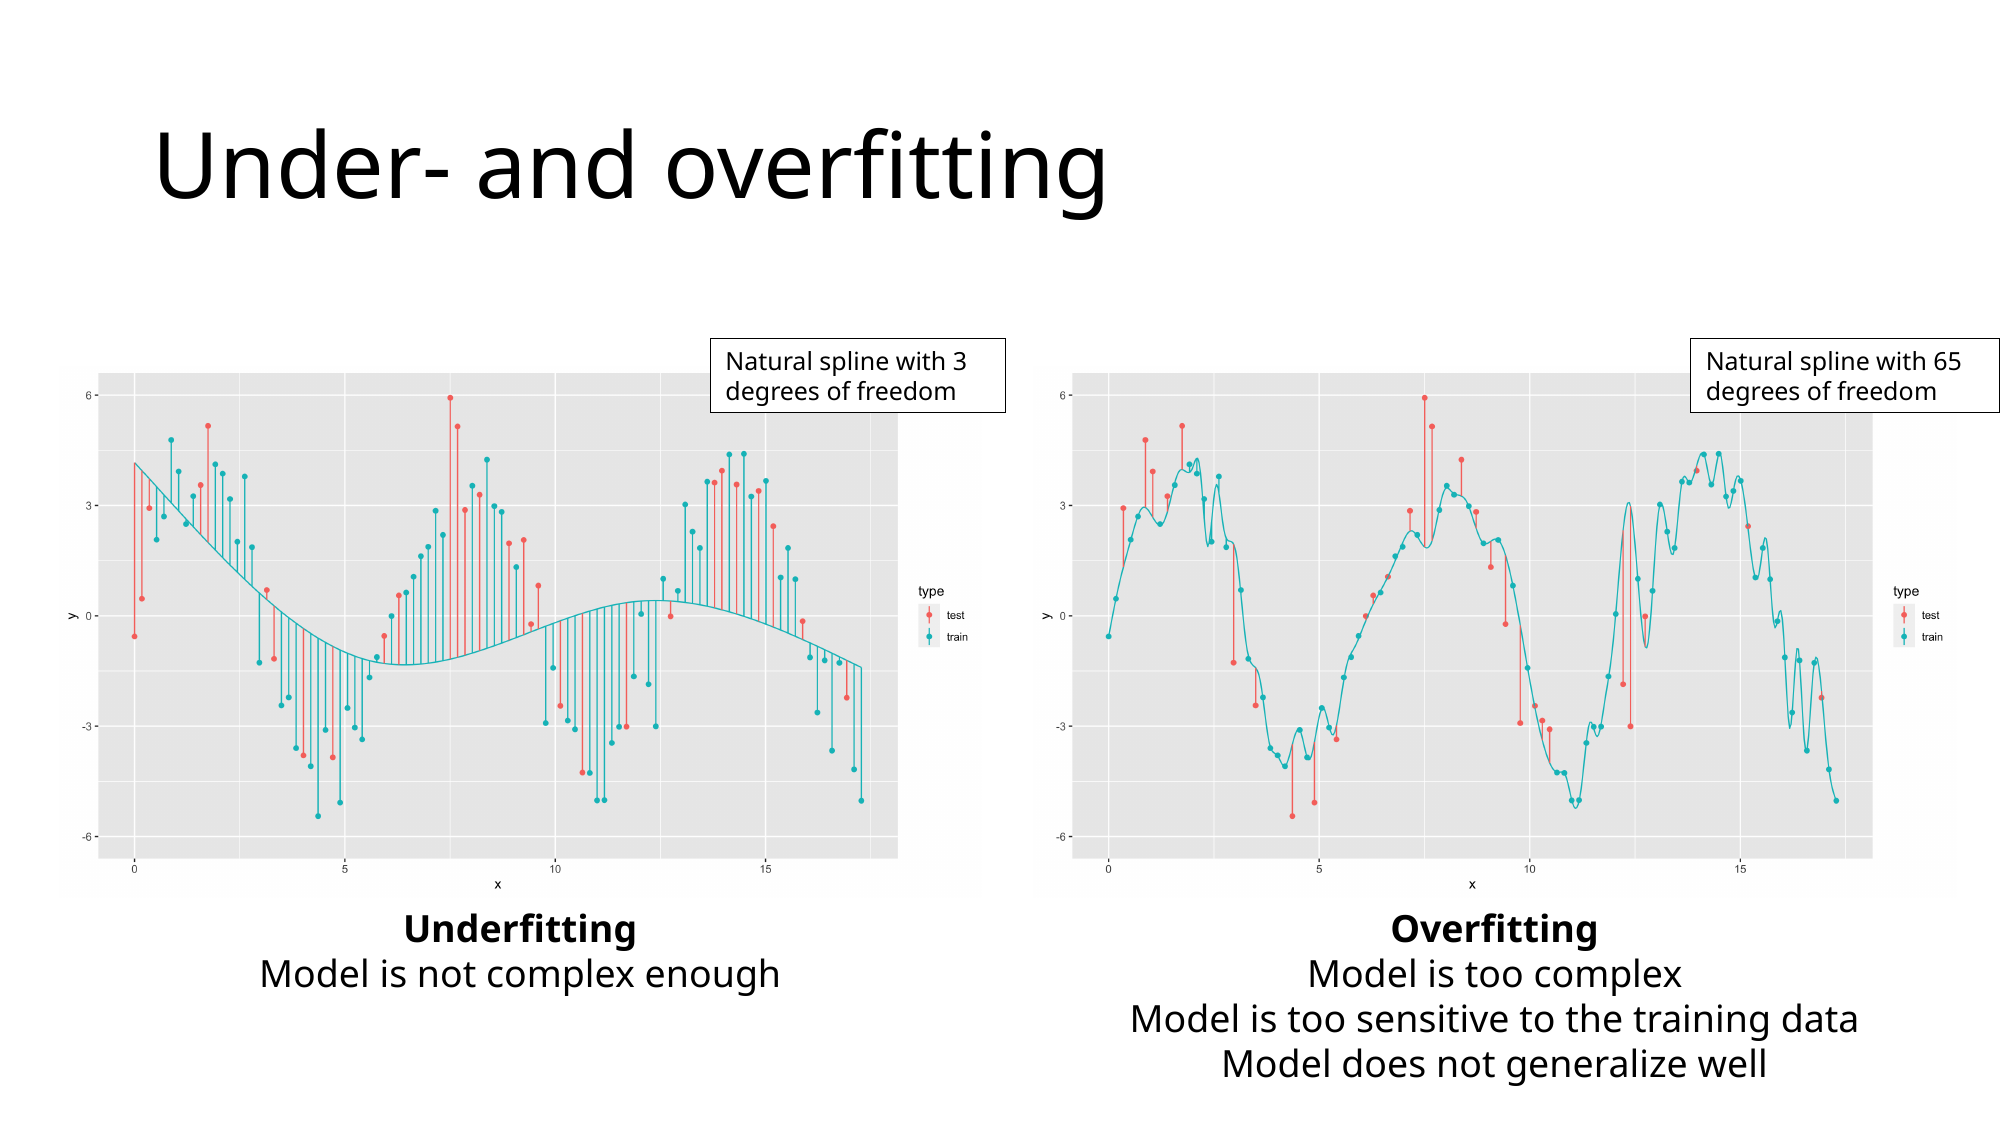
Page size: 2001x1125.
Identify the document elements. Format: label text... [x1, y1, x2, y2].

picture [58, 365, 983, 899]
picture [1032, 365, 1957, 899]
title Under- and overfitting [137, 59, 1863, 278]
text_box Natural spline with 65 degrees of freedom [1690, 338, 2000, 413]
text_box Underfitting Model is not complex enough [59, 899, 982, 1003]
text_box Natural spline with 3 degrees of freedom [710, 338, 1006, 413]
text_box Overfitting Model is too complex Model is too sensitive to the training data Model does not generalize well [1033, 899, 1957, 1093]
